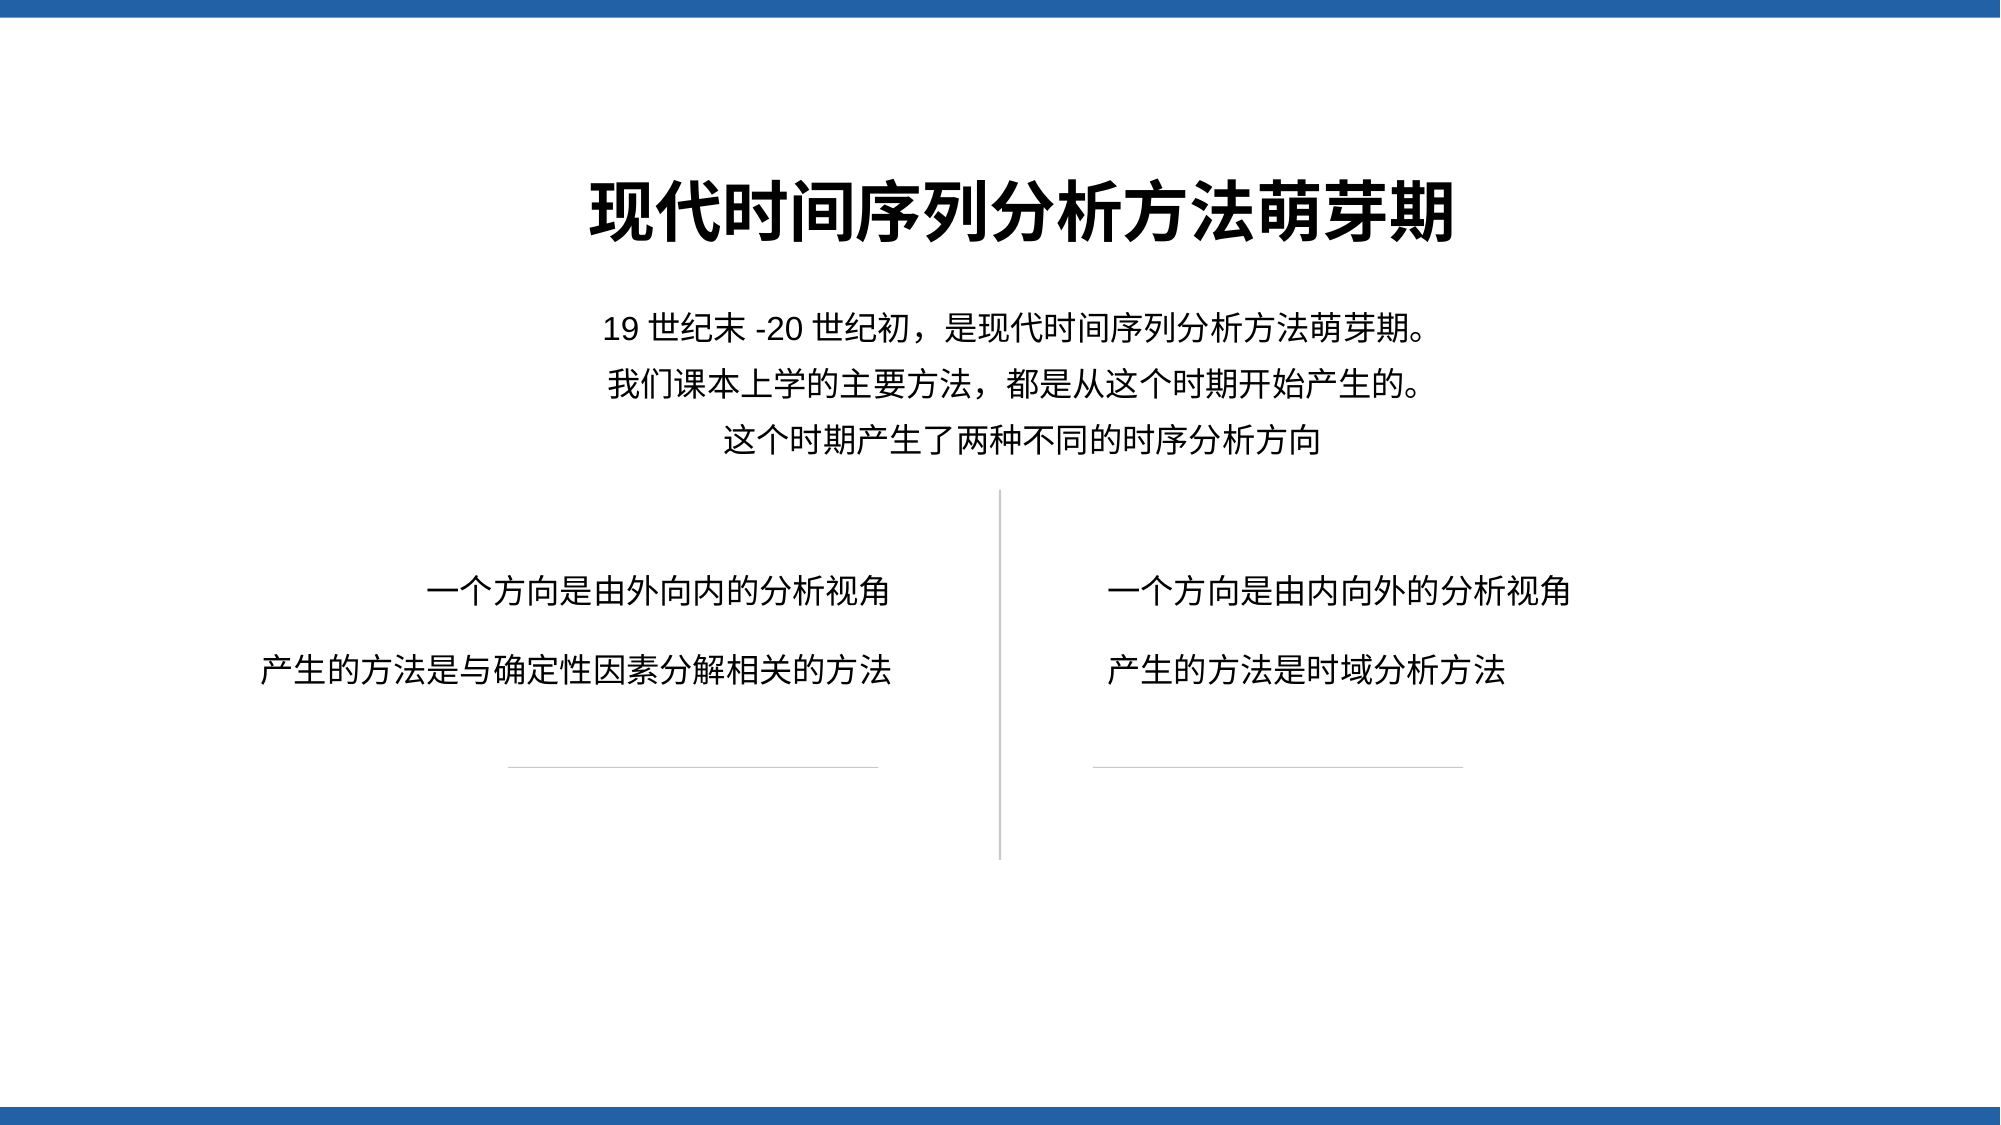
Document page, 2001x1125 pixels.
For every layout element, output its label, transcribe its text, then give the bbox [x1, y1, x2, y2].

text_box 现代时间序列分析方法萌芽期 19世纪末-20世纪初，是现代时间序列分析方法萌芽期。 我们课本上学的主要方法，都是从这个时期开始产生的。 这个时期产生了两种不同的时序分析方向 [533, 131, 1513, 312]
text_box 一个方向是由内向外的分析视角 产生的方法是时域分析方法 [1092, 562, 1792, 697]
text_box 一个方向是由外向内的分析视角 产生的方法是与确定性因素分解相关的方法 [208, 562, 908, 697]
